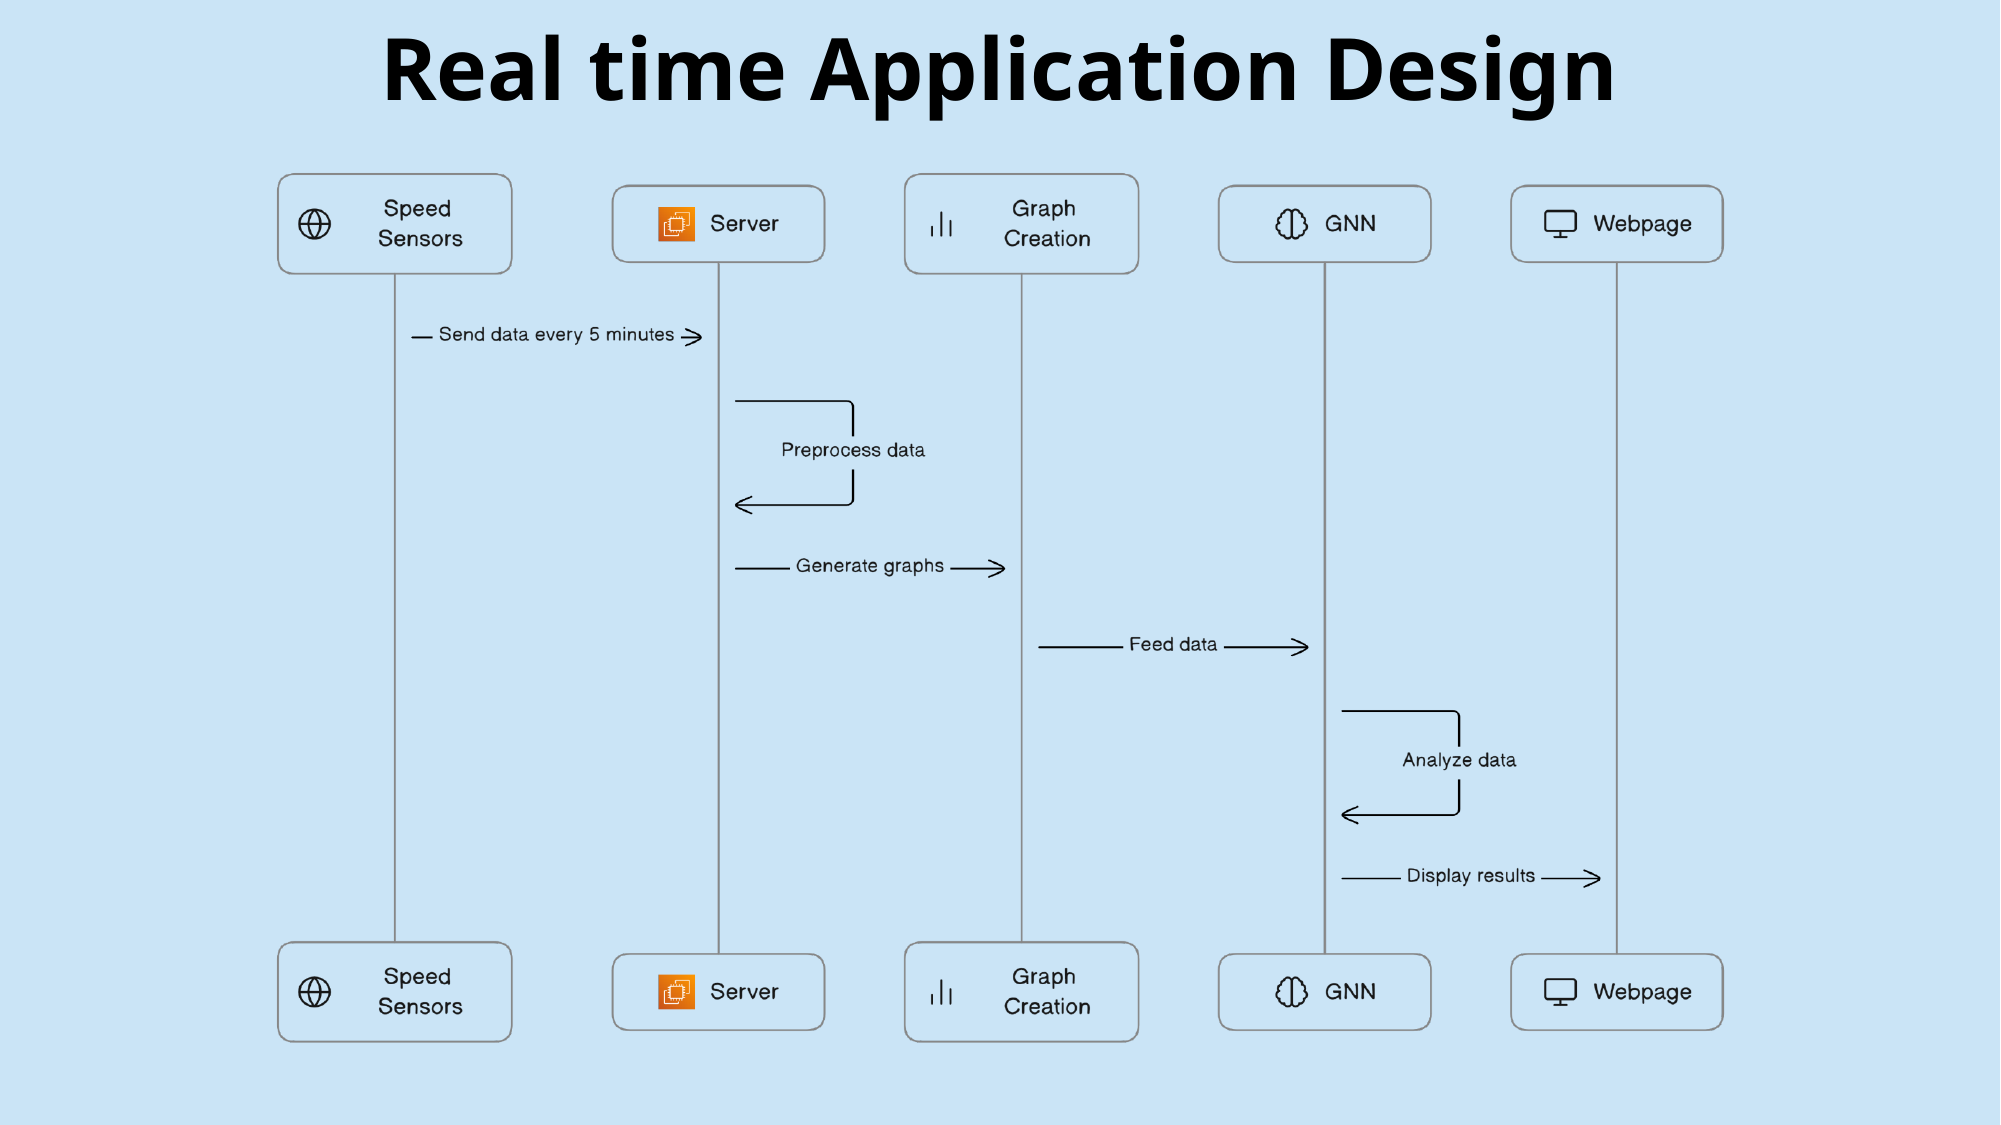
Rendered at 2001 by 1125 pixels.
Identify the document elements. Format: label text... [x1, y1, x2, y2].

title Real time Application Design [137, 18, 1863, 127]
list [263, 160, 1737, 1055]
